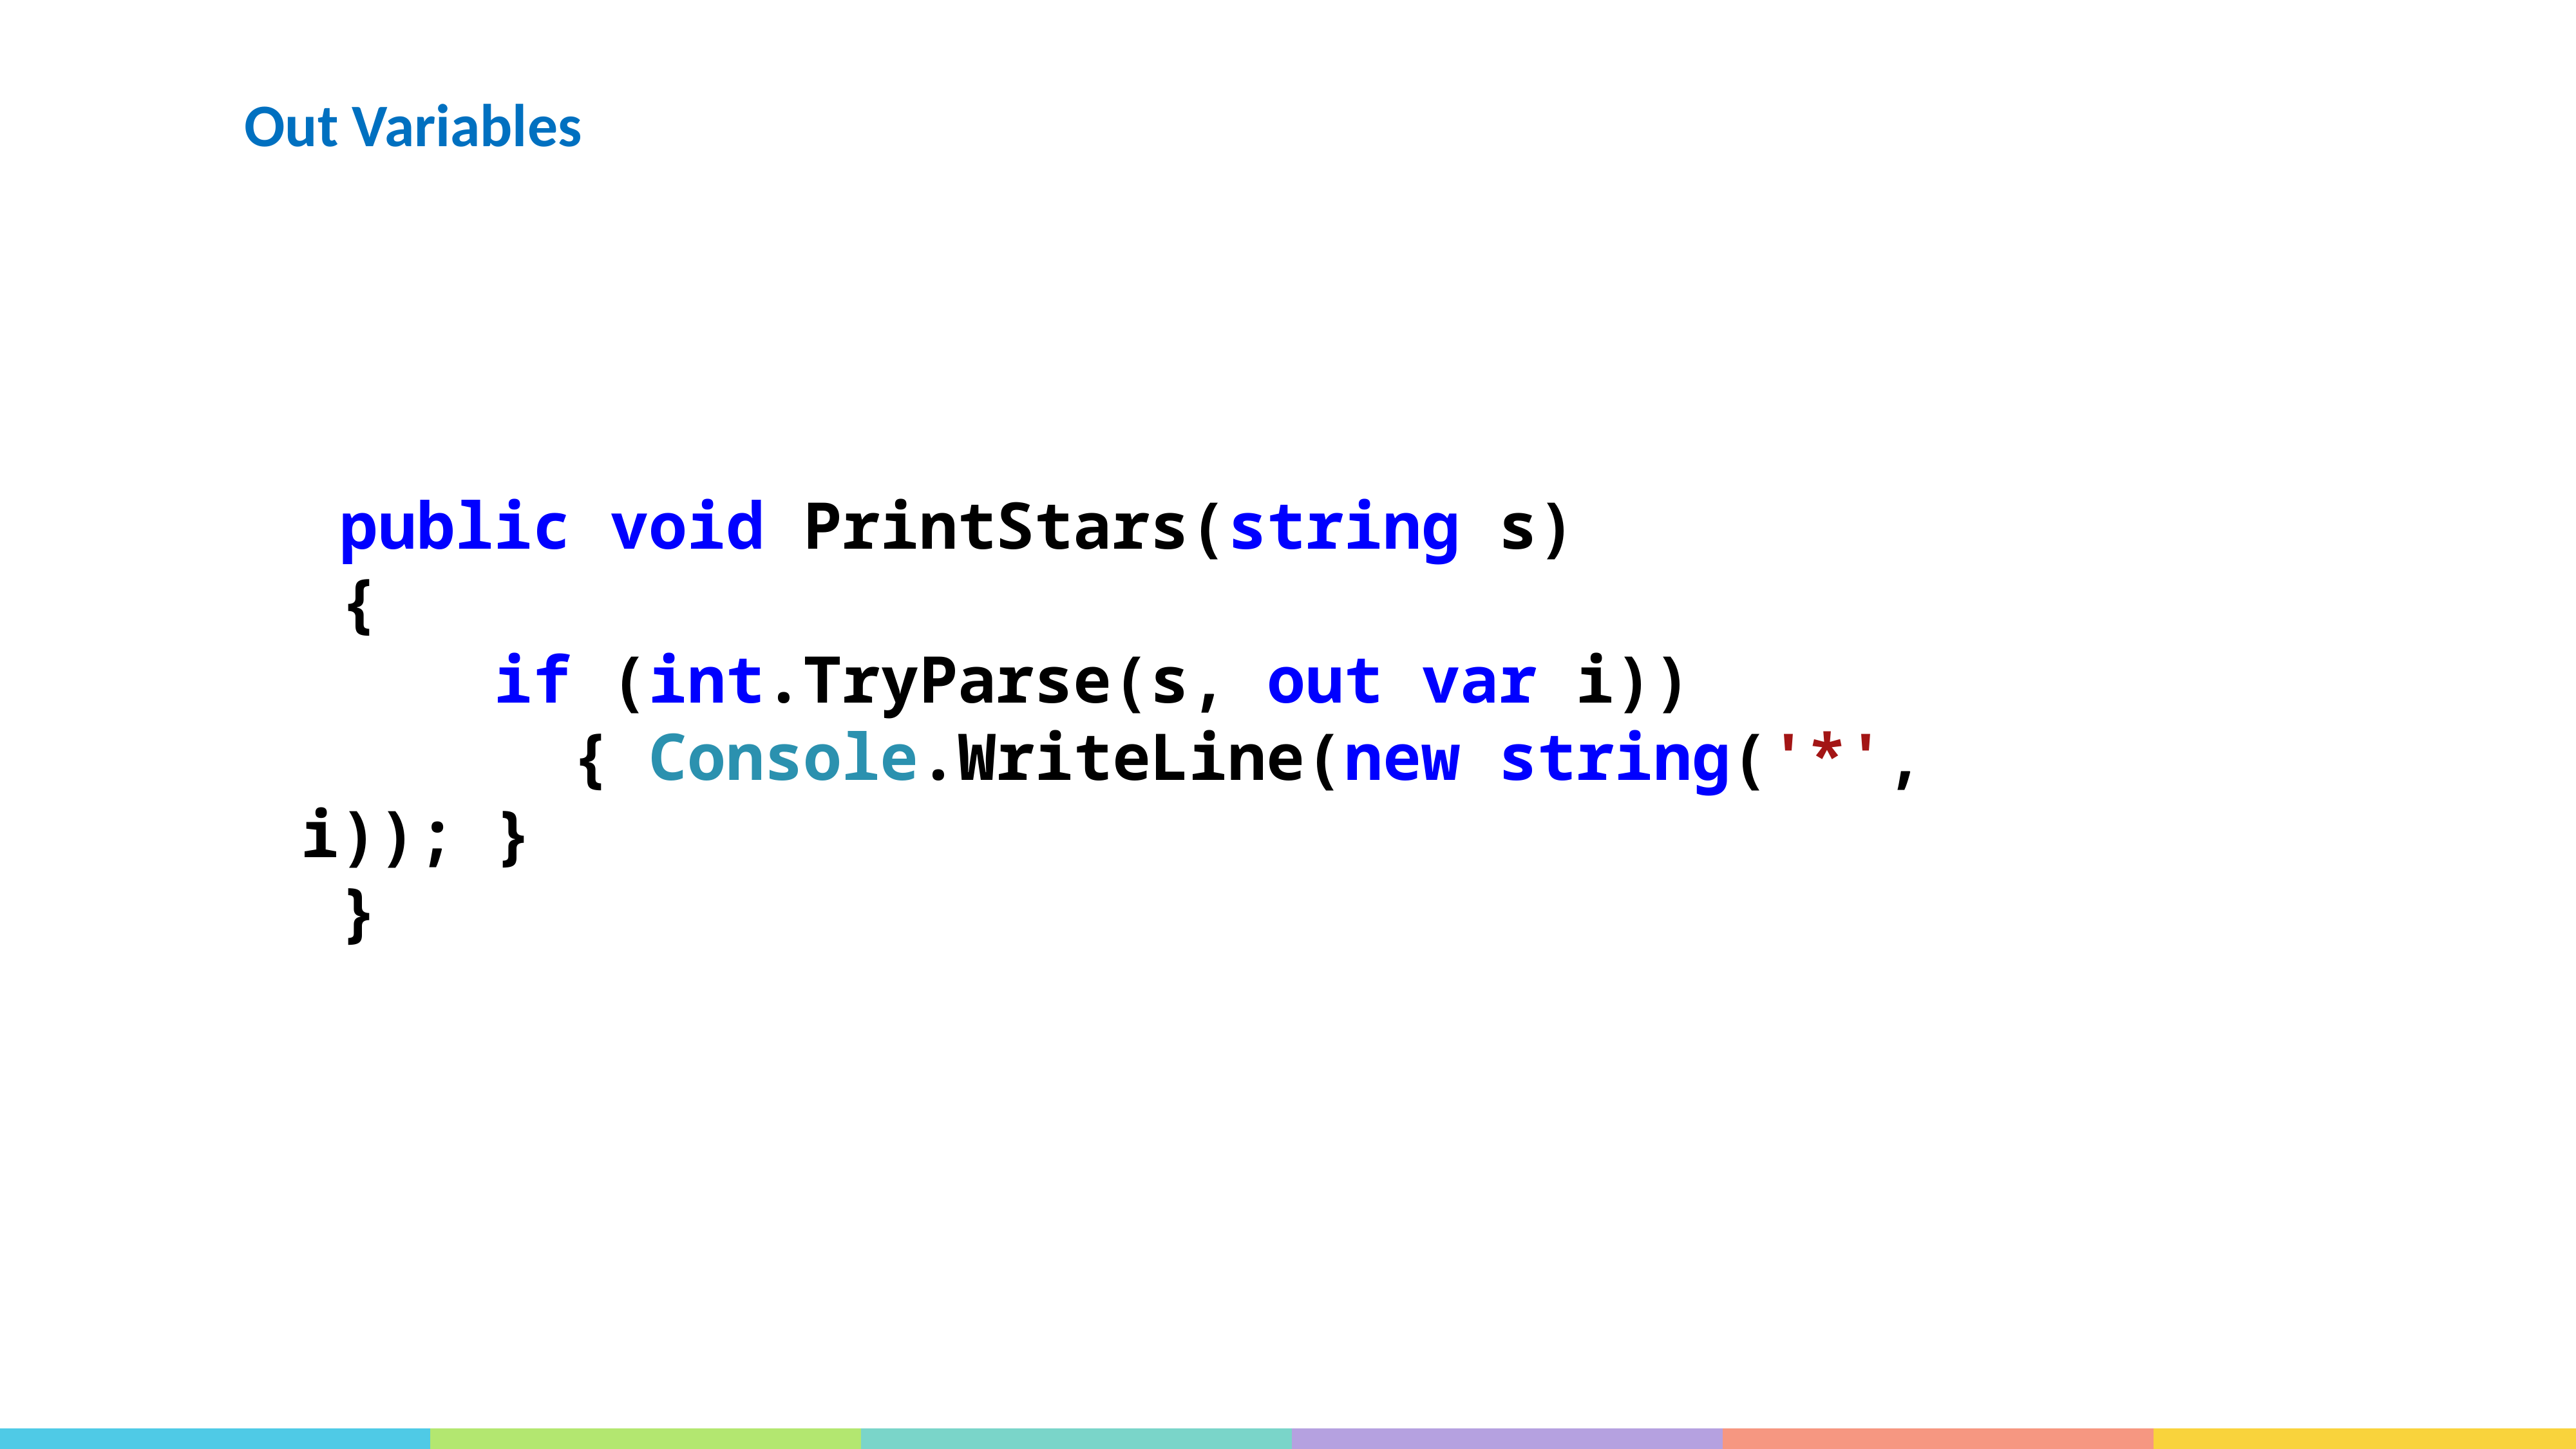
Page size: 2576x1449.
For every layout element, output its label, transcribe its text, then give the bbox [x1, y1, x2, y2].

text_box Out Variables [234, 81, 605, 164]
text_box public void PrintStars(string s) { if (int.TryParse(s, out var i)) { Console.WriteLine(new string('*', i)); } } [291, 479, 2167, 952]
